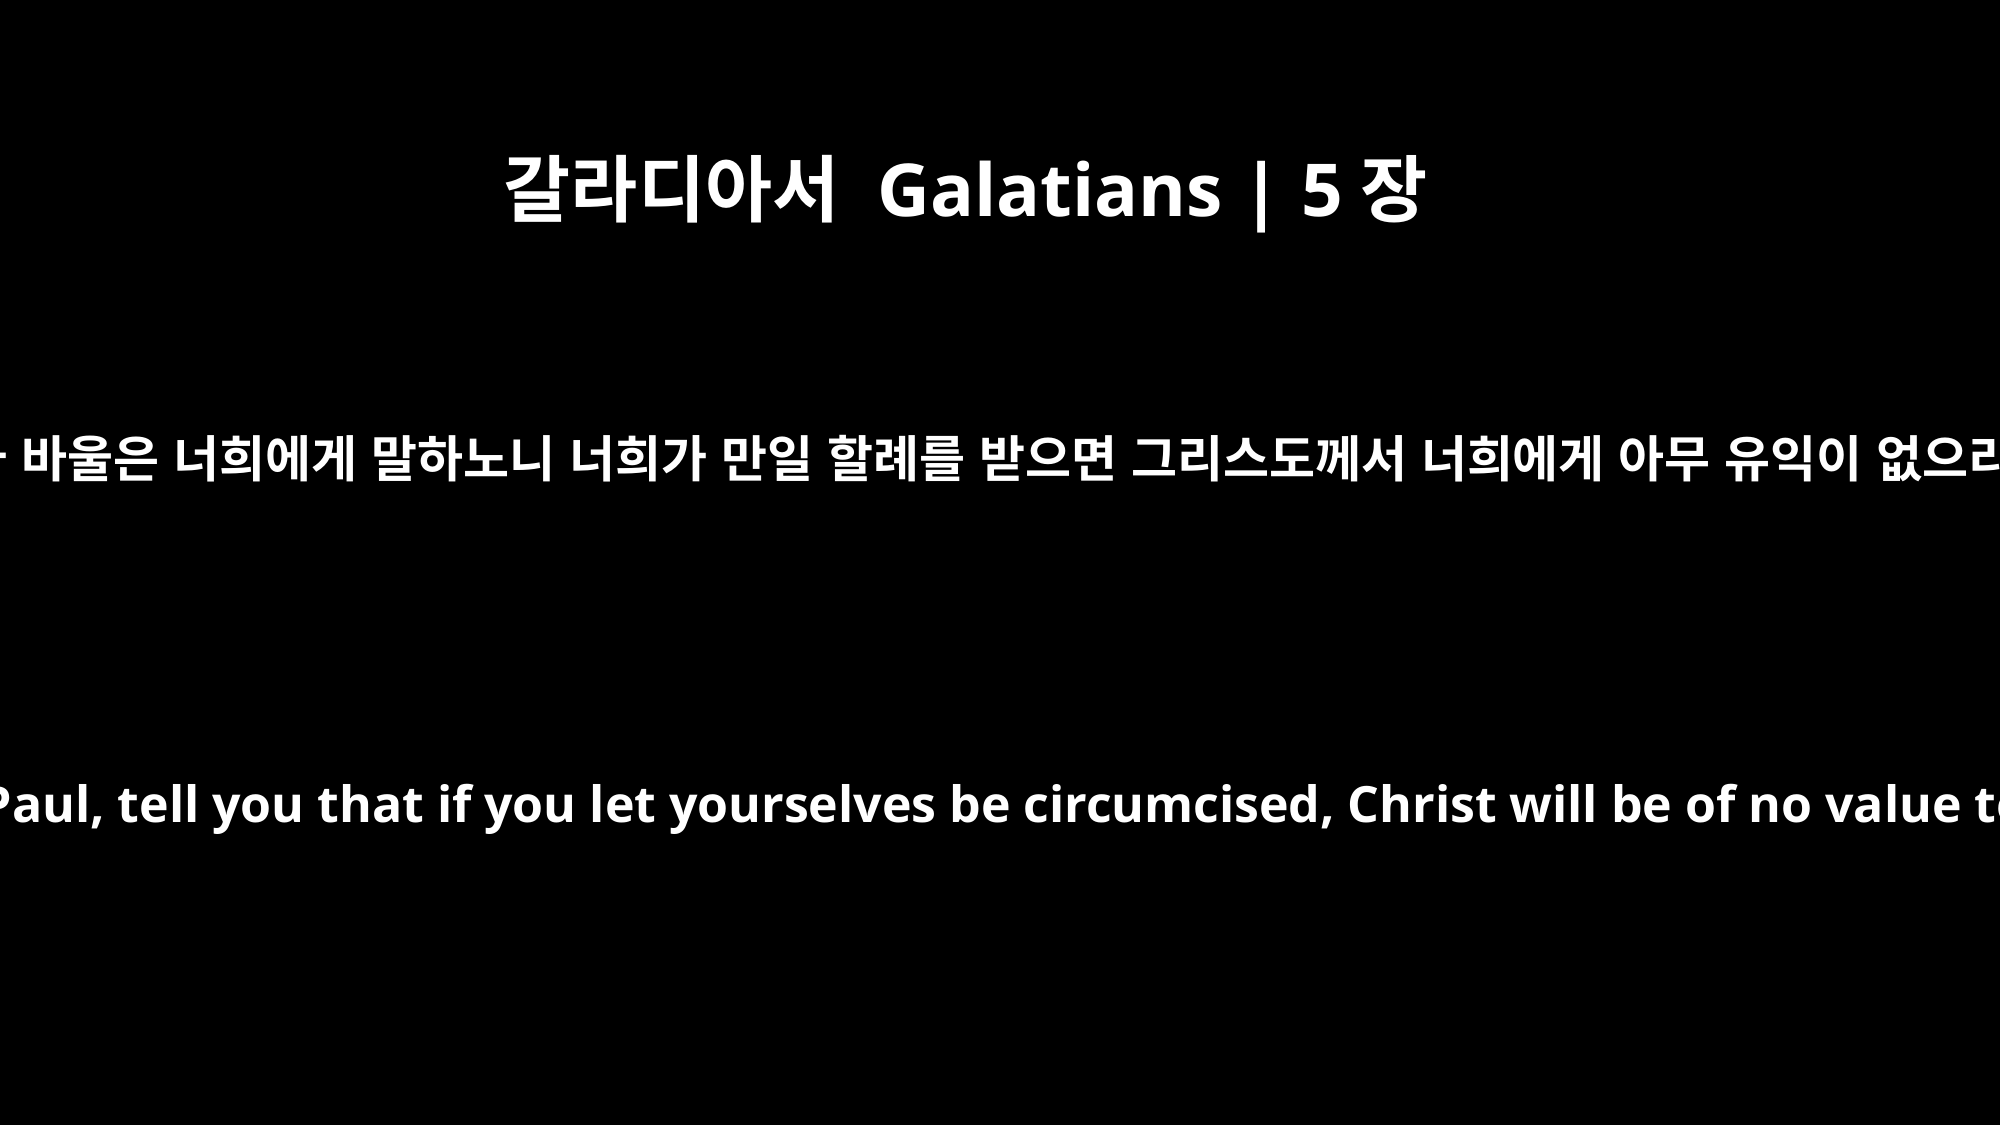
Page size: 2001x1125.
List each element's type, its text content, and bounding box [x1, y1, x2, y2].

text_box 갈라디아서 Galatians | 5장 [488, 136, 1443, 239]
text_box 2 보라 나 바울은 너희에게 말하노니 너희가 만일 할례를 받으면 그리스도께서 너희에게 아무 유익이 없으리라 [0, 359, 2000, 495]
text_box Mark my words! I, Paul, tell you that if you let yourselves be circumcised, Christ will be of no value to you at all. [0, 764, 2000, 840]
